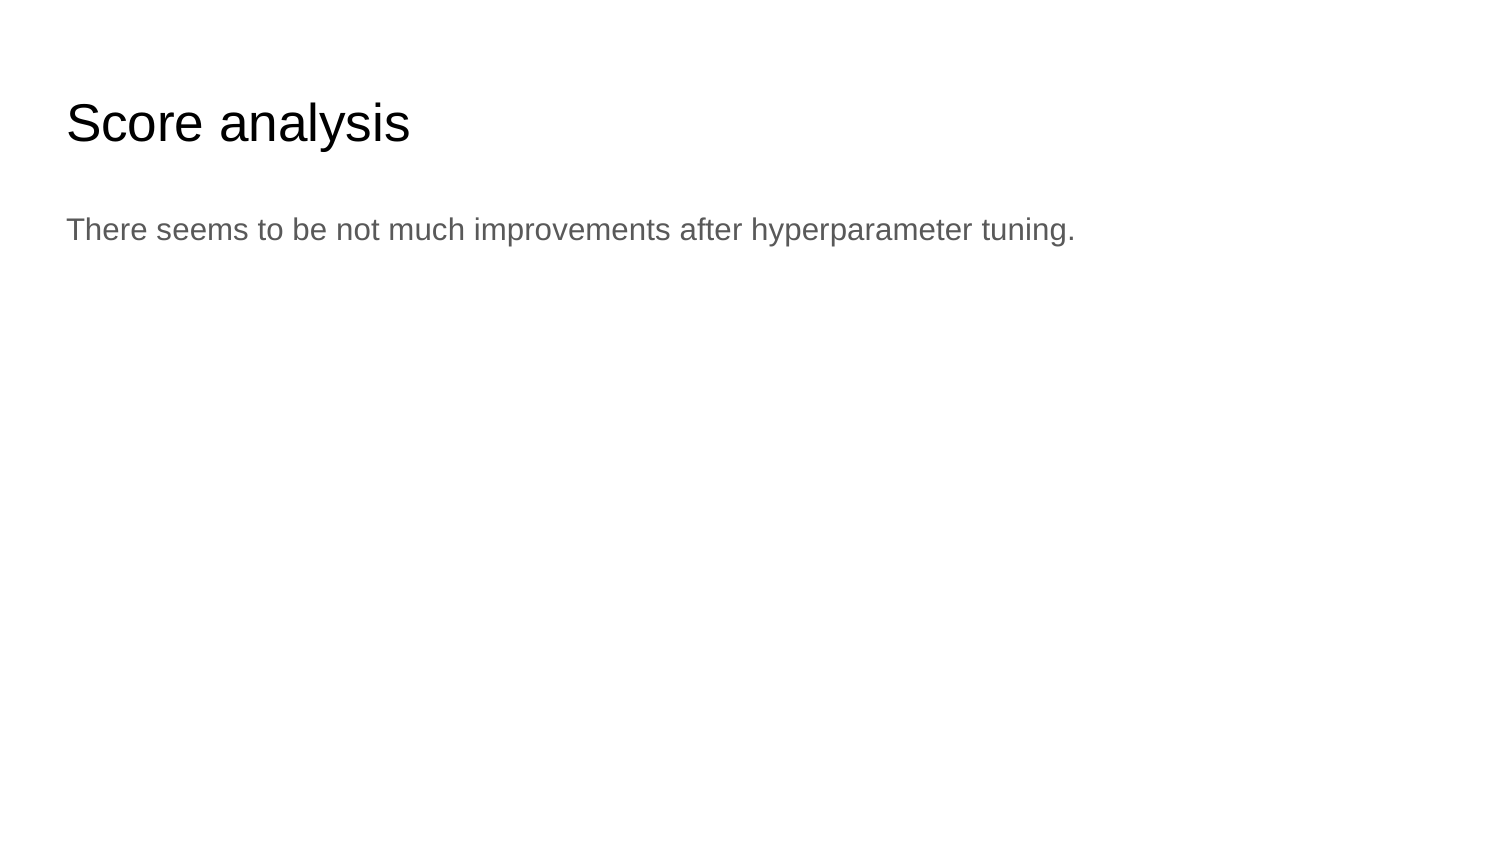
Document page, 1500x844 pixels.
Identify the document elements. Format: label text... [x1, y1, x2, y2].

title Score analysis [51, 72, 1449, 167]
list There seems to be not much improvements after hyperparameter tuning. [51, 189, 1449, 750]
